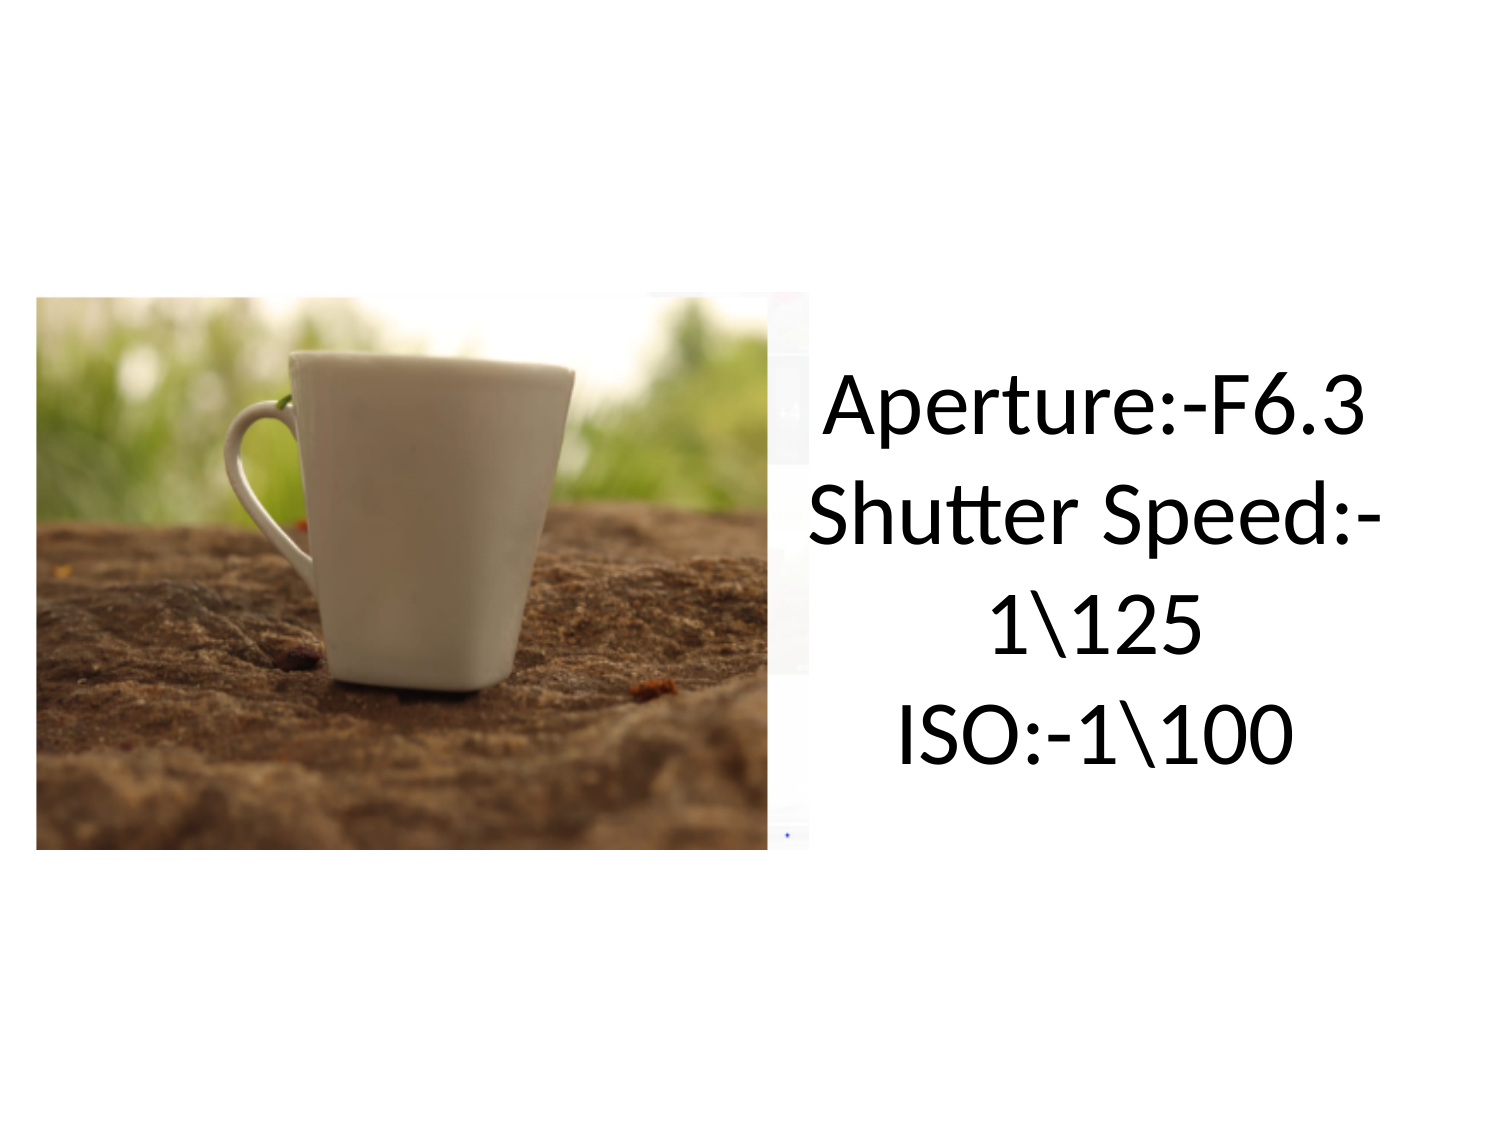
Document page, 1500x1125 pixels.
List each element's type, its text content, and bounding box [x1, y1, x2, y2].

picture [34, 292, 809, 851]
title Aperture:-F6.3 Shutter Speed:- 1\125 ISO:-1\100 [691, 0, 1500, 1125]
